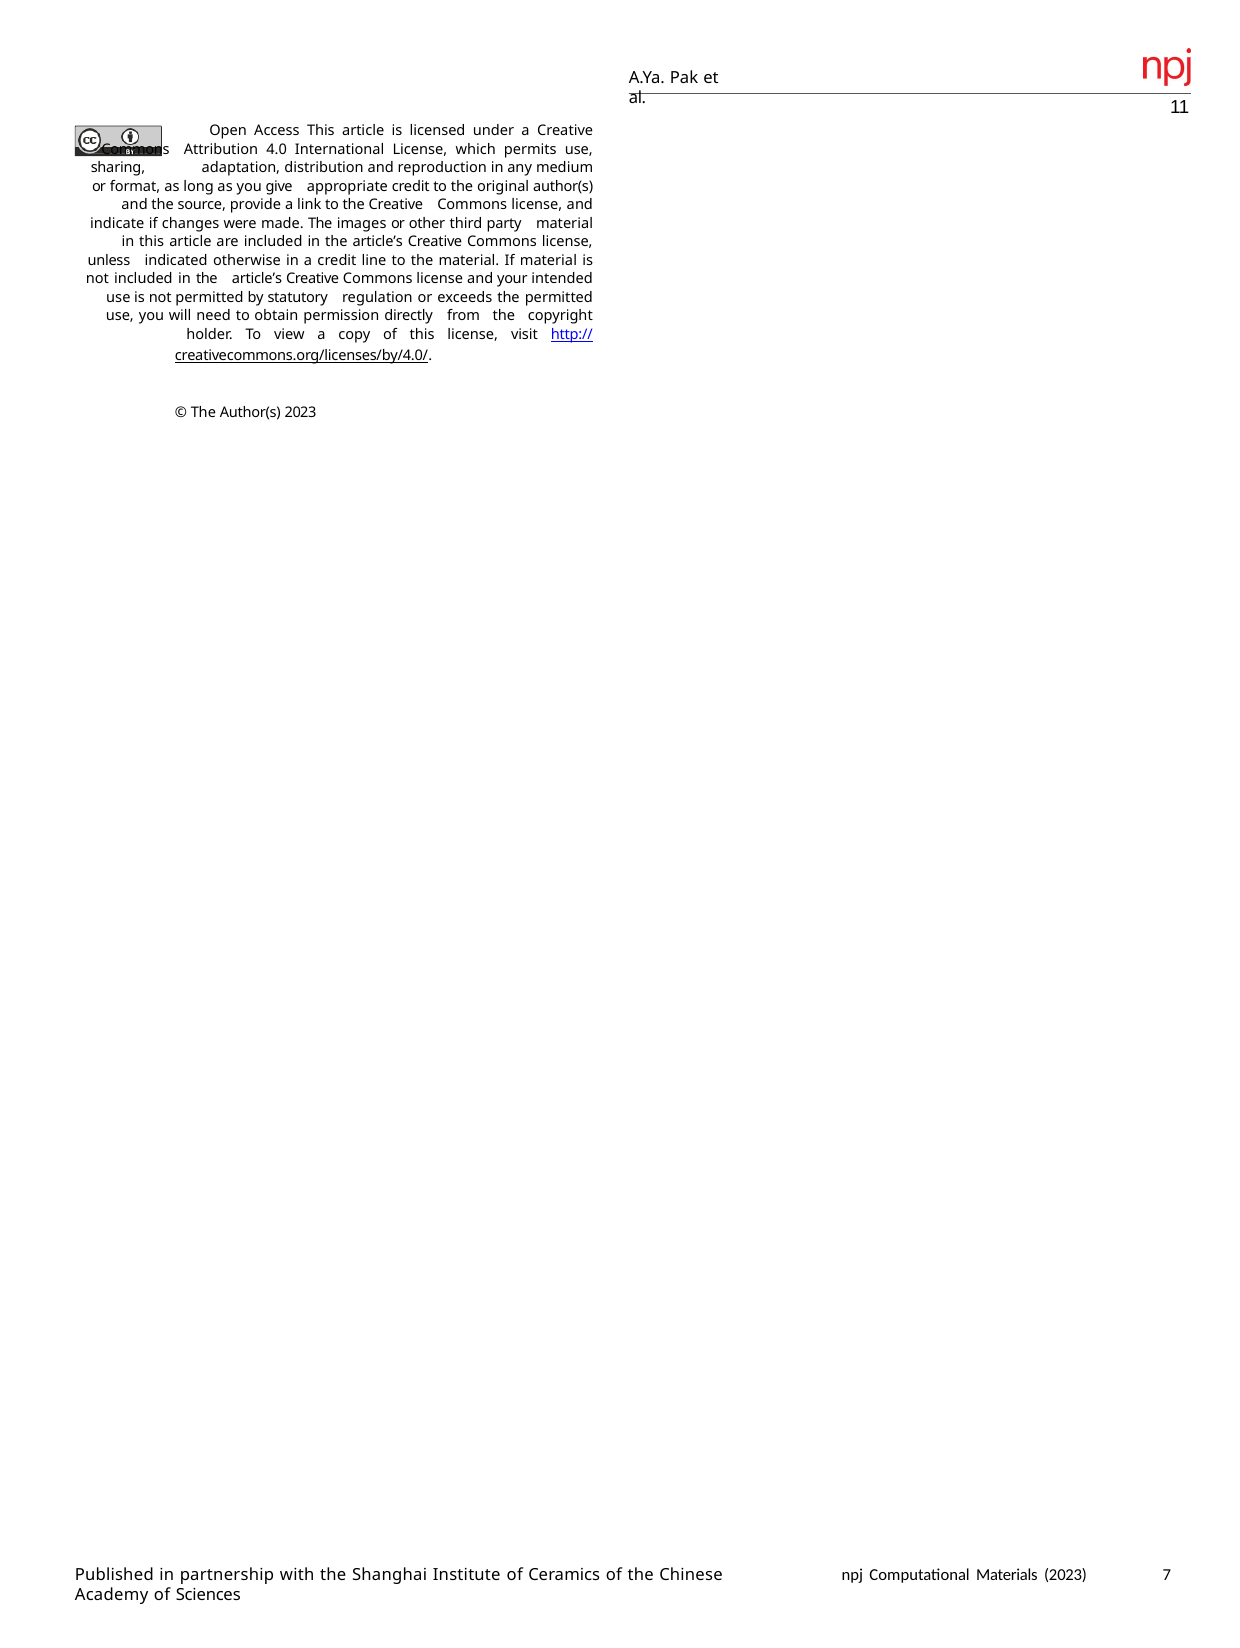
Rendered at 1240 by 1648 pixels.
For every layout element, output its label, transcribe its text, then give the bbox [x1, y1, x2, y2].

text_box Open Access This article is licensed under a Creative Commons Attribution 4.0 International License, which permits use, sharing, adaptation, distribution and reproduction in any medium or format, as long as you give appropriate credit to the original author(s) and the source, provide a link to the Creative Commons license, and indicate if changes were made. The images or other third party material in this article are included in the article’s Creative Commons license, unless indicated otherwise in a credit line to the material. If material is not included in the article’s Creative Commons license and your intended use is not permitted by statutory regulation or exceeds the permitted use, you will need to obtain permission directly from the copyright holder. To view a copy of this license, visit http:// creativecommons.org/licenses/by/4.0/. © The Author(s) 2023 [72, 118, 594, 421]
text_box npj Computational Materials (2023) [839, 1561, 1093, 1584]
text_box 7 [1160, 1561, 1174, 1584]
text_box Published in partnership with the Shanghai Institute of Ceramics of the Chinese Academy of Sciences [72, 1561, 794, 1604]
text_box 11 [1168, 92, 1193, 117]
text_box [74, 125, 163, 157]
picture [1143, 47, 1192, 86]
text_box A.Ya. Pak et al. [626, 65, 734, 108]
